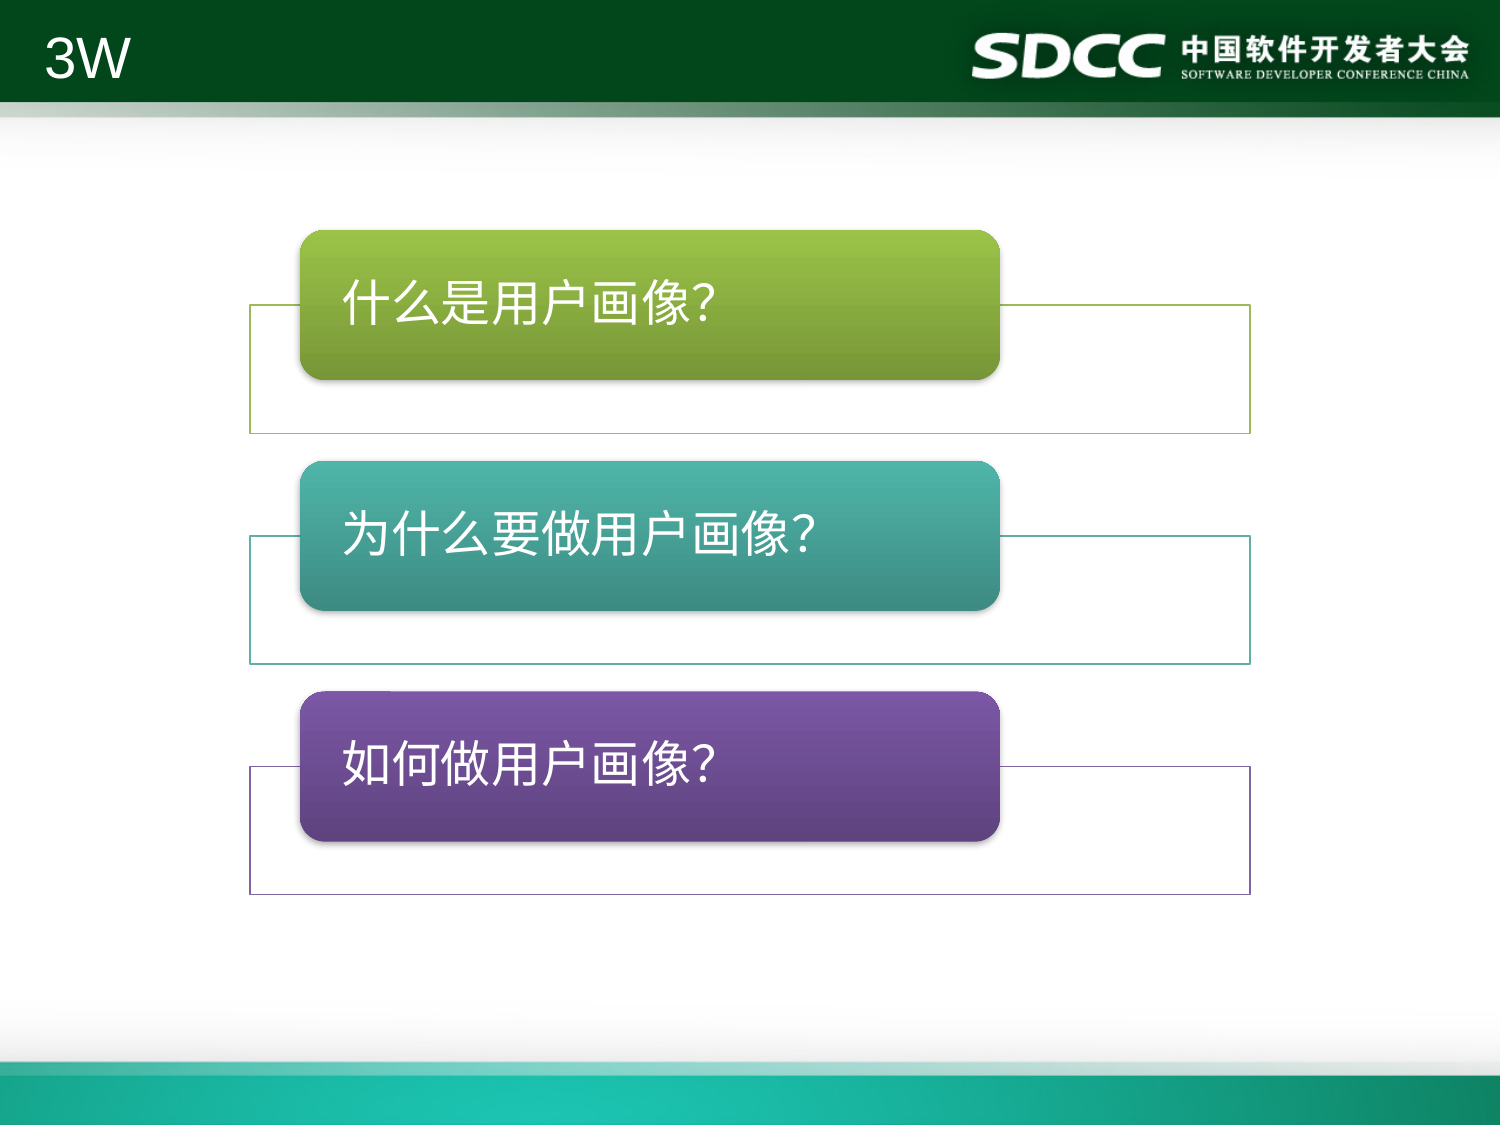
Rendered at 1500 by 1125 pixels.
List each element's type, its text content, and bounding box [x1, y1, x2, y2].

picture [0, 0, 1500, 1125]
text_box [249, 228, 1251, 897]
title 3W [29, 0, 939, 114]
